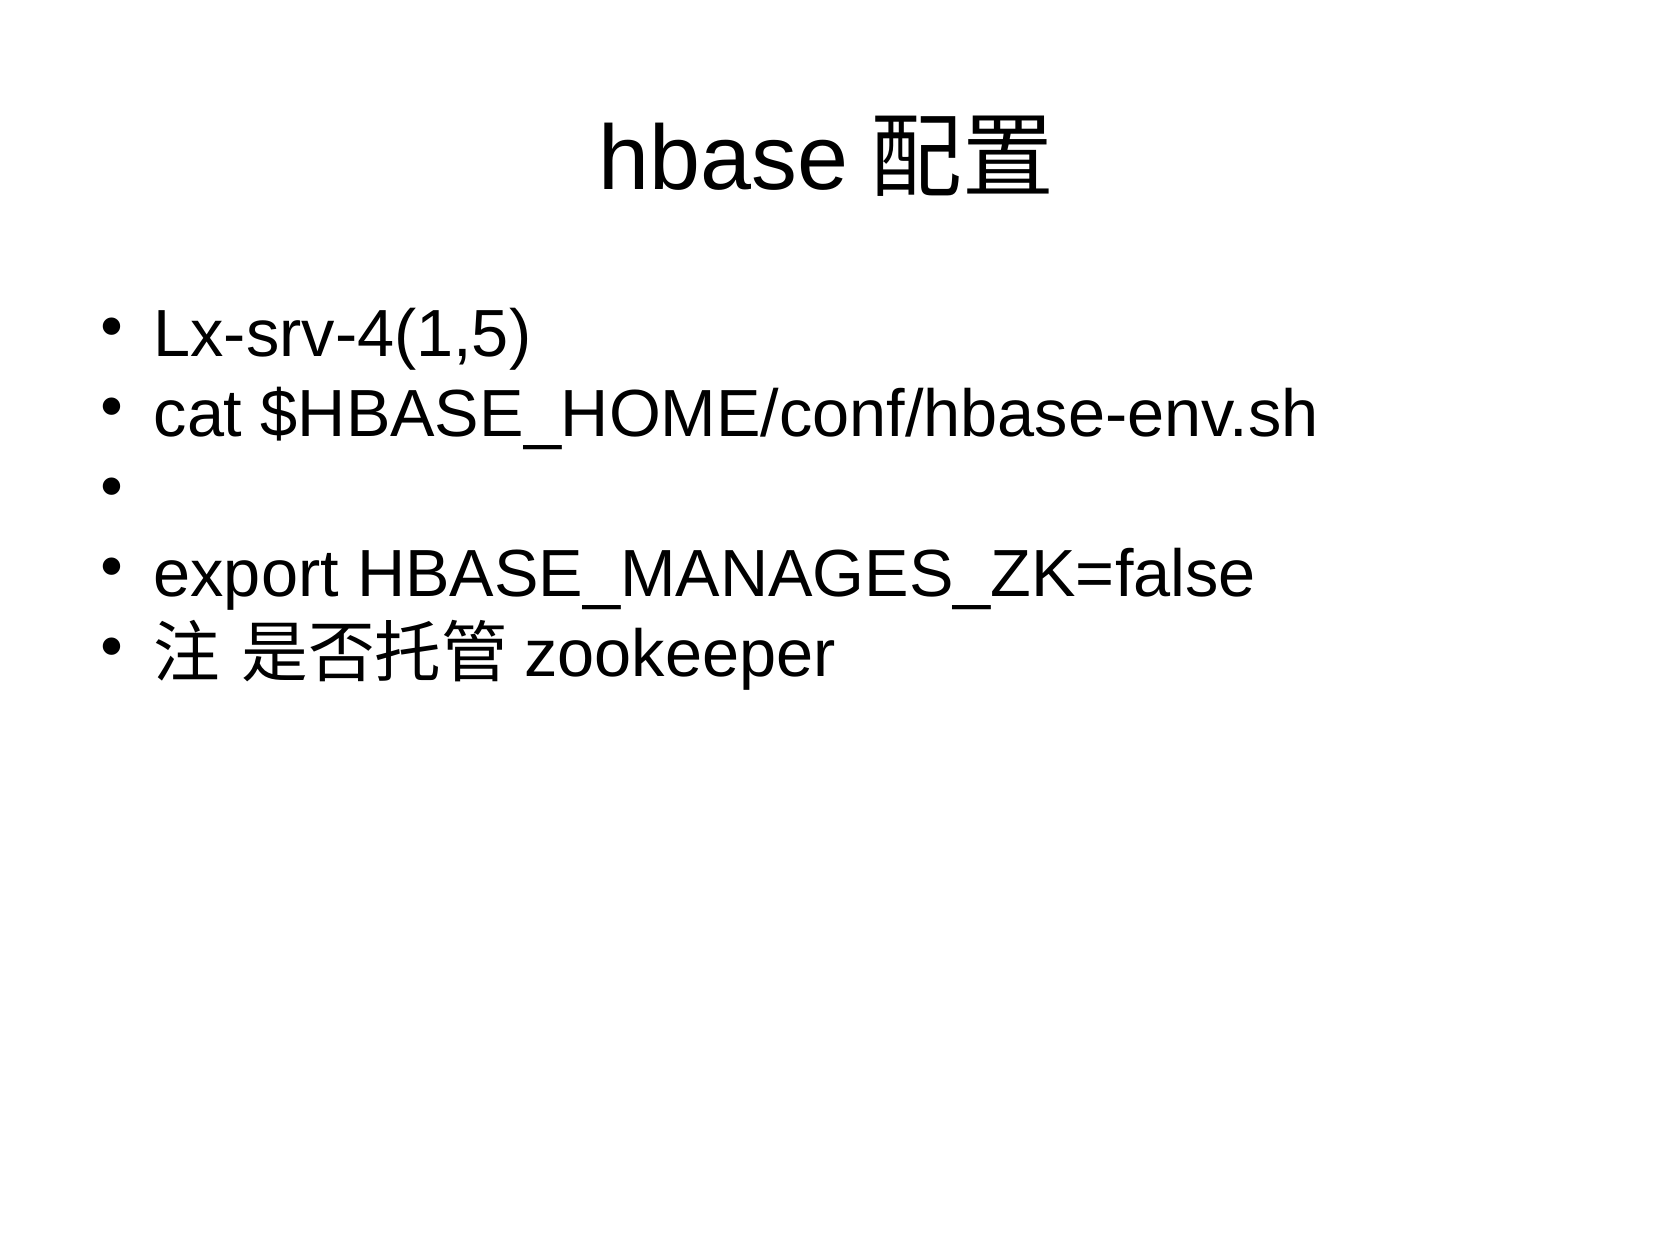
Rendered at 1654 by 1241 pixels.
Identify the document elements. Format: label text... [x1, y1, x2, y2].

text_box Lx-srv-4(1,5) cat $HBASE_HOME/conf/hbase-env.sh export HBASE_MANAGES_ZK=false 注 是否托管zookeeper [82, 290, 1571, 1010]
text_box hbase配置 [82, 49, 1571, 257]
